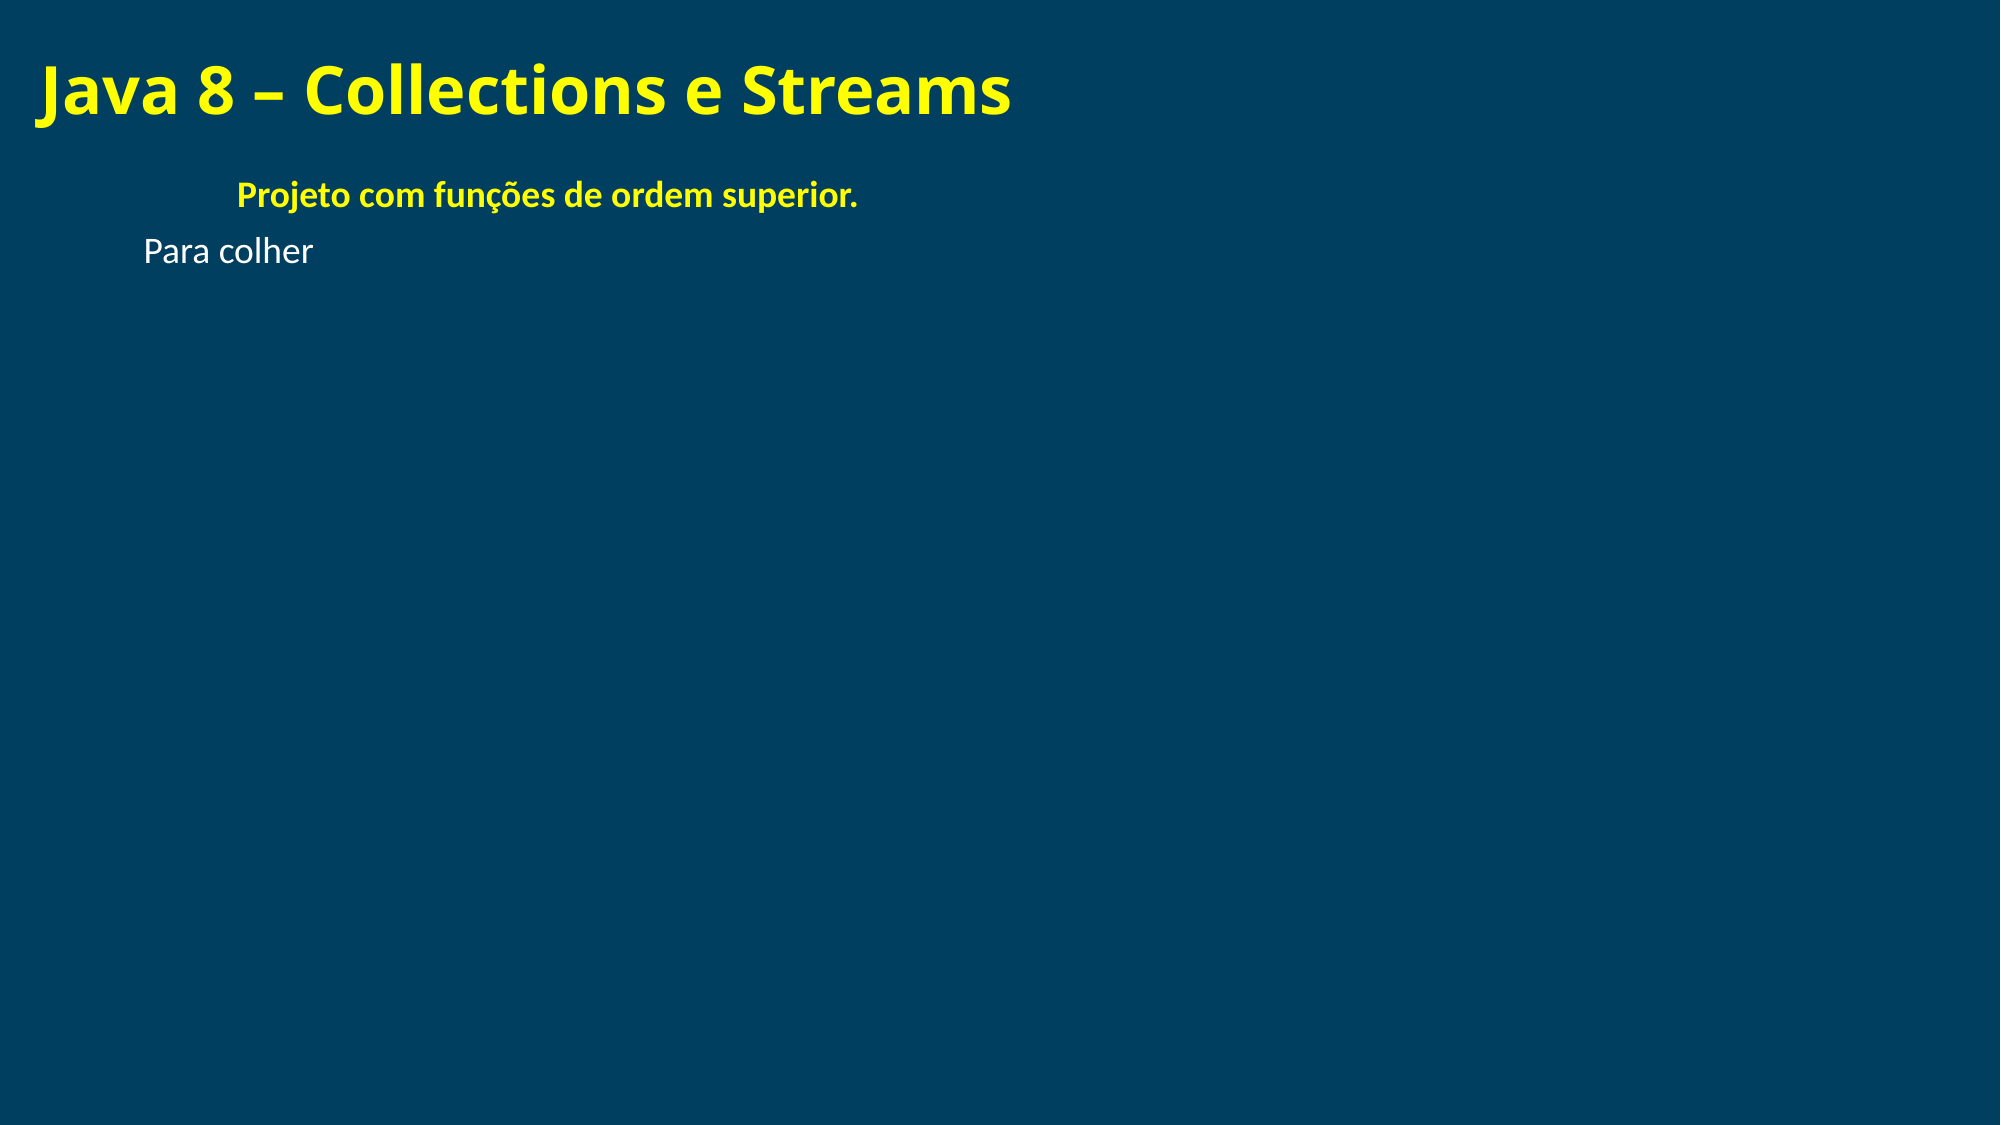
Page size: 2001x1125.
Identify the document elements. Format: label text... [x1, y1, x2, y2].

title Java 8 – Collections e Streams [38, 0, 1164, 182]
text_box Projeto com funções de ordem superior. [213, 162, 875, 223]
text_box Para colher [128, 218, 338, 278]
